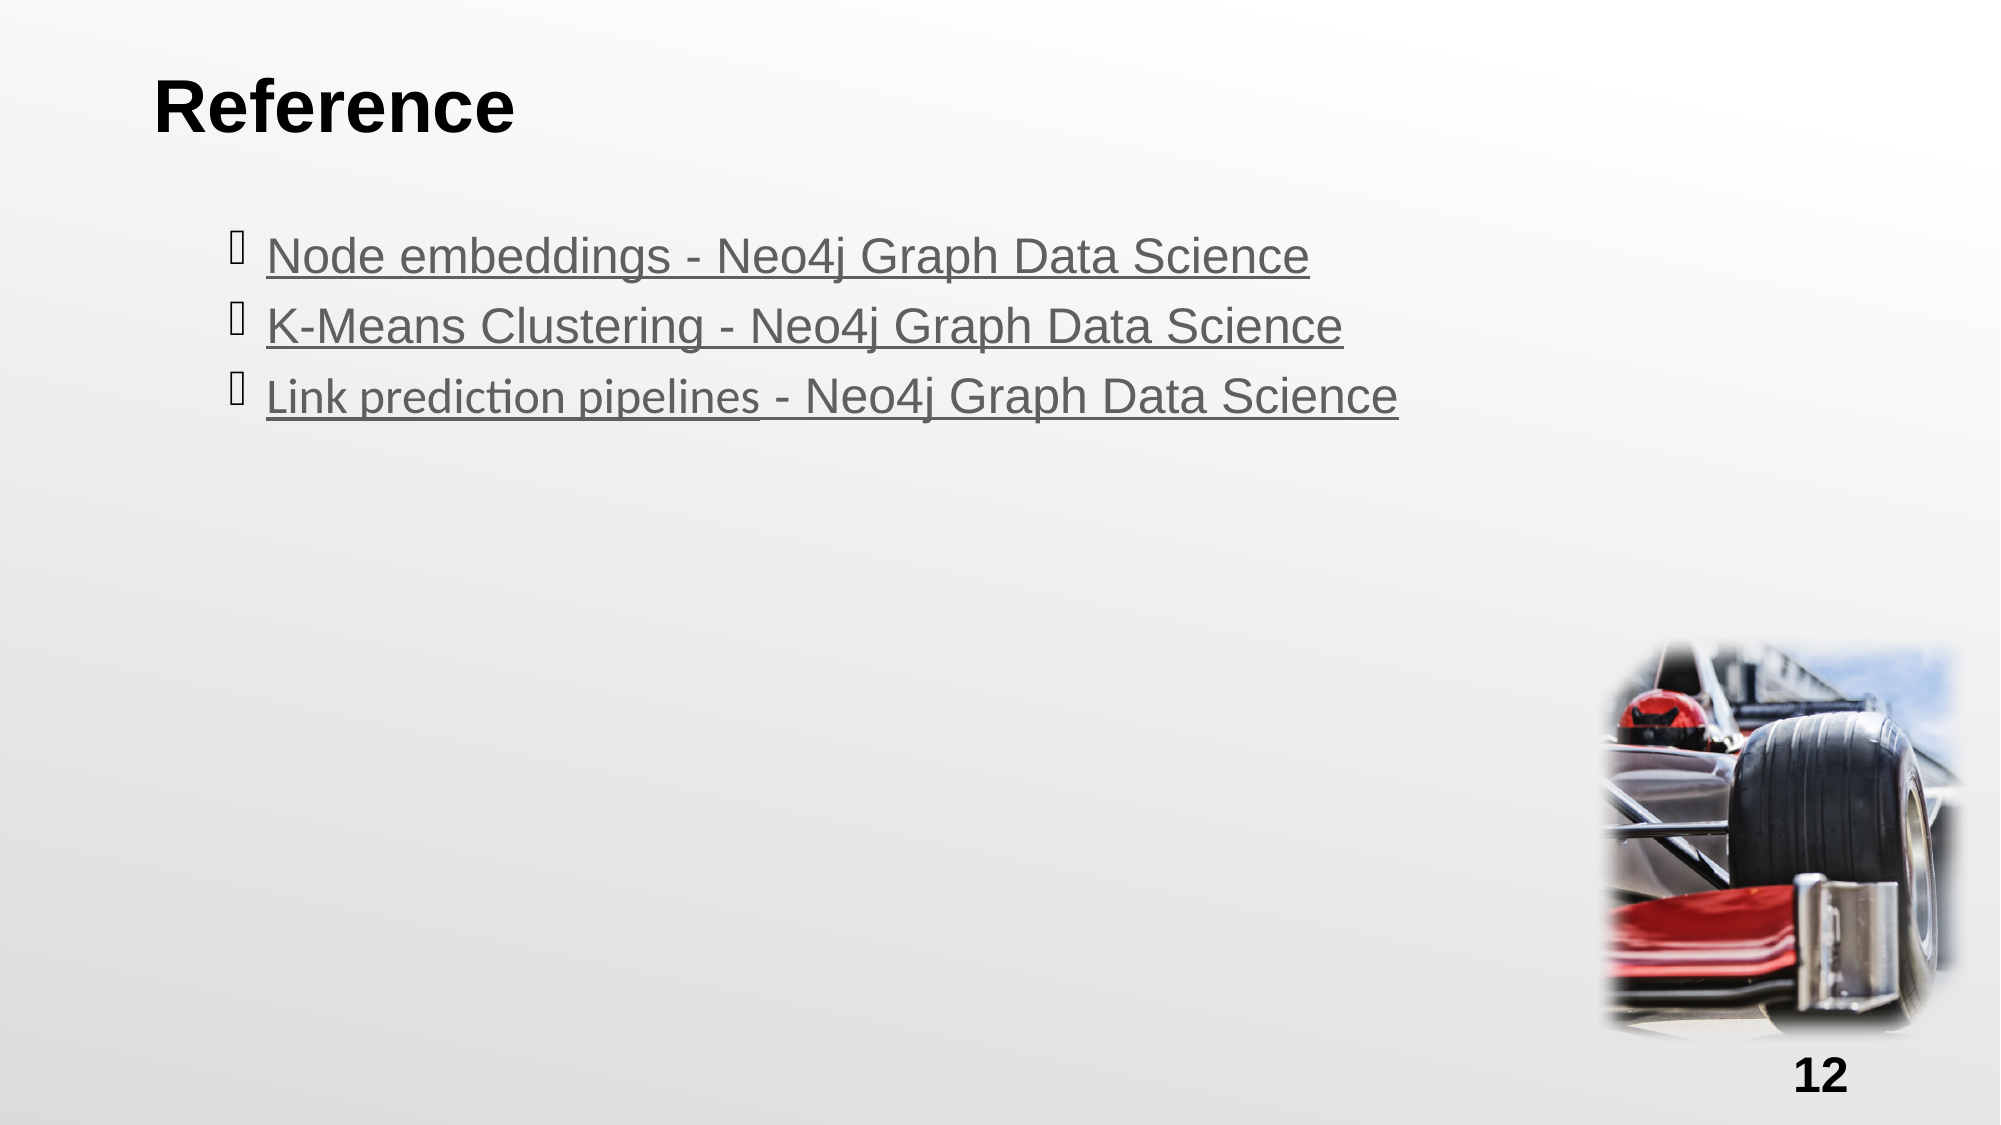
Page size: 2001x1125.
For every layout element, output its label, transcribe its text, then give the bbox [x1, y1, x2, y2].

picture [1597, 636, 1969, 1043]
title Reference [138, 60, 1864, 250]
list Node embeddings - Neo4j Graph Data Science K-Means Clustering - Neo4j Graph Data Science Link prediction pipelines - Neo4j Graph Data Science [138, 215, 1598, 1014]
slide_number 12 [1413, 1042, 1864, 1103]
